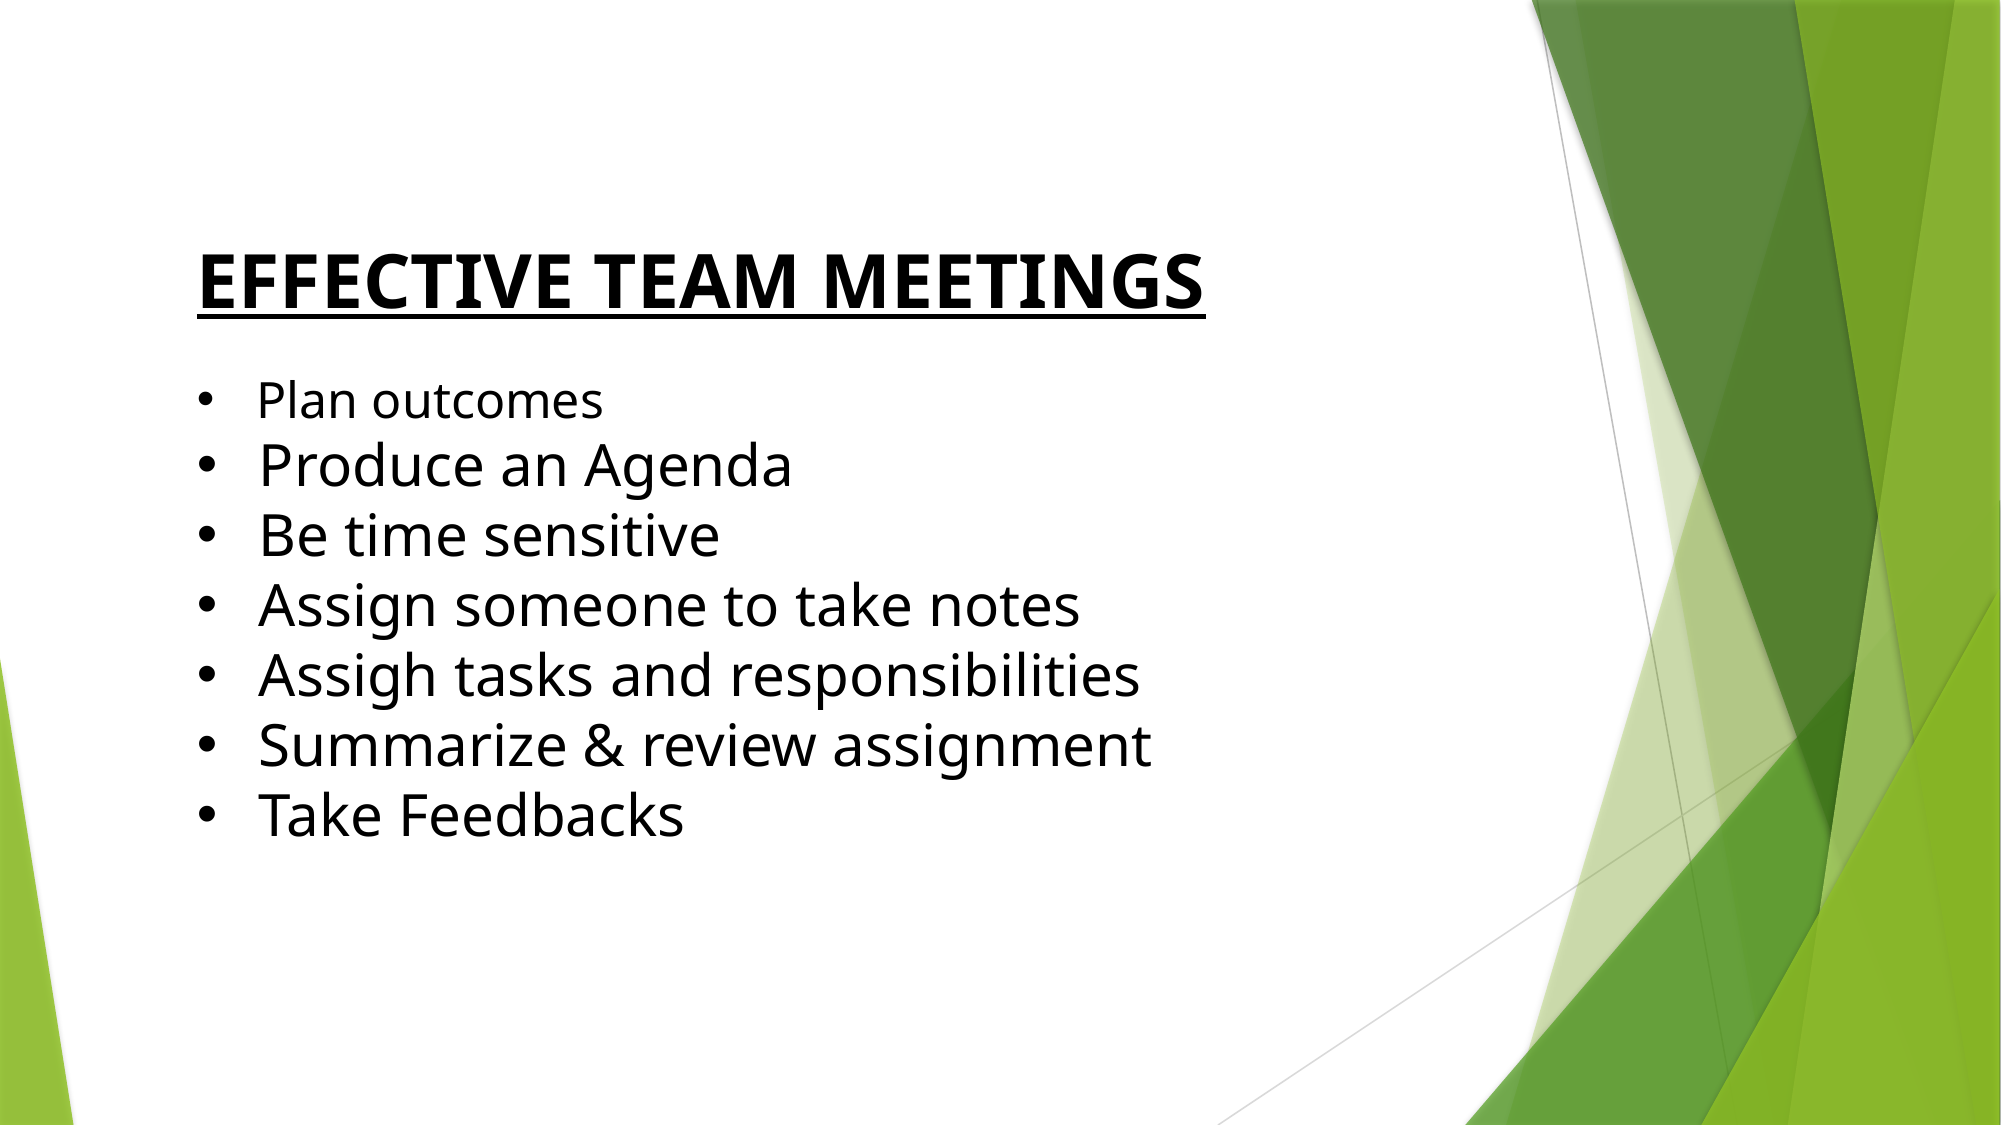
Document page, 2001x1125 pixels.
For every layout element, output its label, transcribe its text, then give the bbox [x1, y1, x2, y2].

text_box EFFECTIVE TEAM MEETINGS Plan outcomes Produce an Agenda Be time sensitive Assign someone to take notes Assigh tasks and responsibilities Summarize & review assignment Take Feedbacks [182, 225, 1690, 856]
